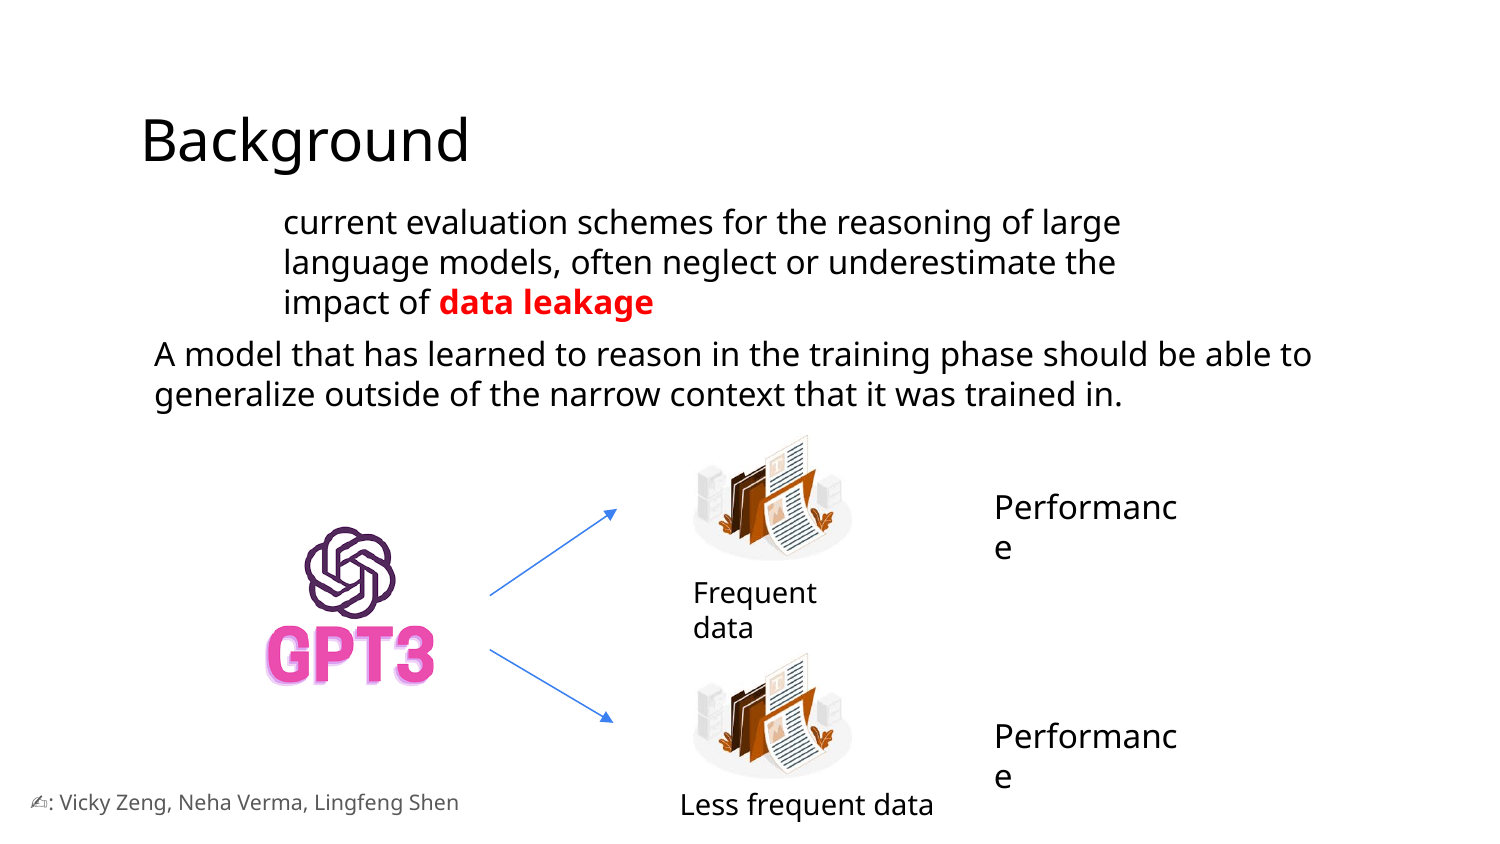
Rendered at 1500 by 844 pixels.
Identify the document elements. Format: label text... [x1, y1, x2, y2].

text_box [489, 508, 618, 596]
text_box Performance [978, 478, 1204, 574]
title Background [107, 88, 505, 290]
picture [249, 508, 450, 709]
picture [692, 652, 852, 779]
picture [692, 435, 852, 562]
text_box A model that has learned to reason in the training phase should be able to generalize outside of the narrow context that it was trained in. [139, 325, 1406, 421]
text_box Less frequent data [664, 778, 987, 829]
text_box current evaluation schemes for the reasoning of large language models, often neglect or underestimate the impact of data leakage [268, 193, 1247, 325]
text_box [489, 649, 614, 724]
text_box Performance [978, 707, 1199, 803]
list ✍️: Vicky Zeng, Neha Verma, Lingfeng Shen [15, 770, 533, 844]
text_box Frequent data [677, 566, 894, 652]
